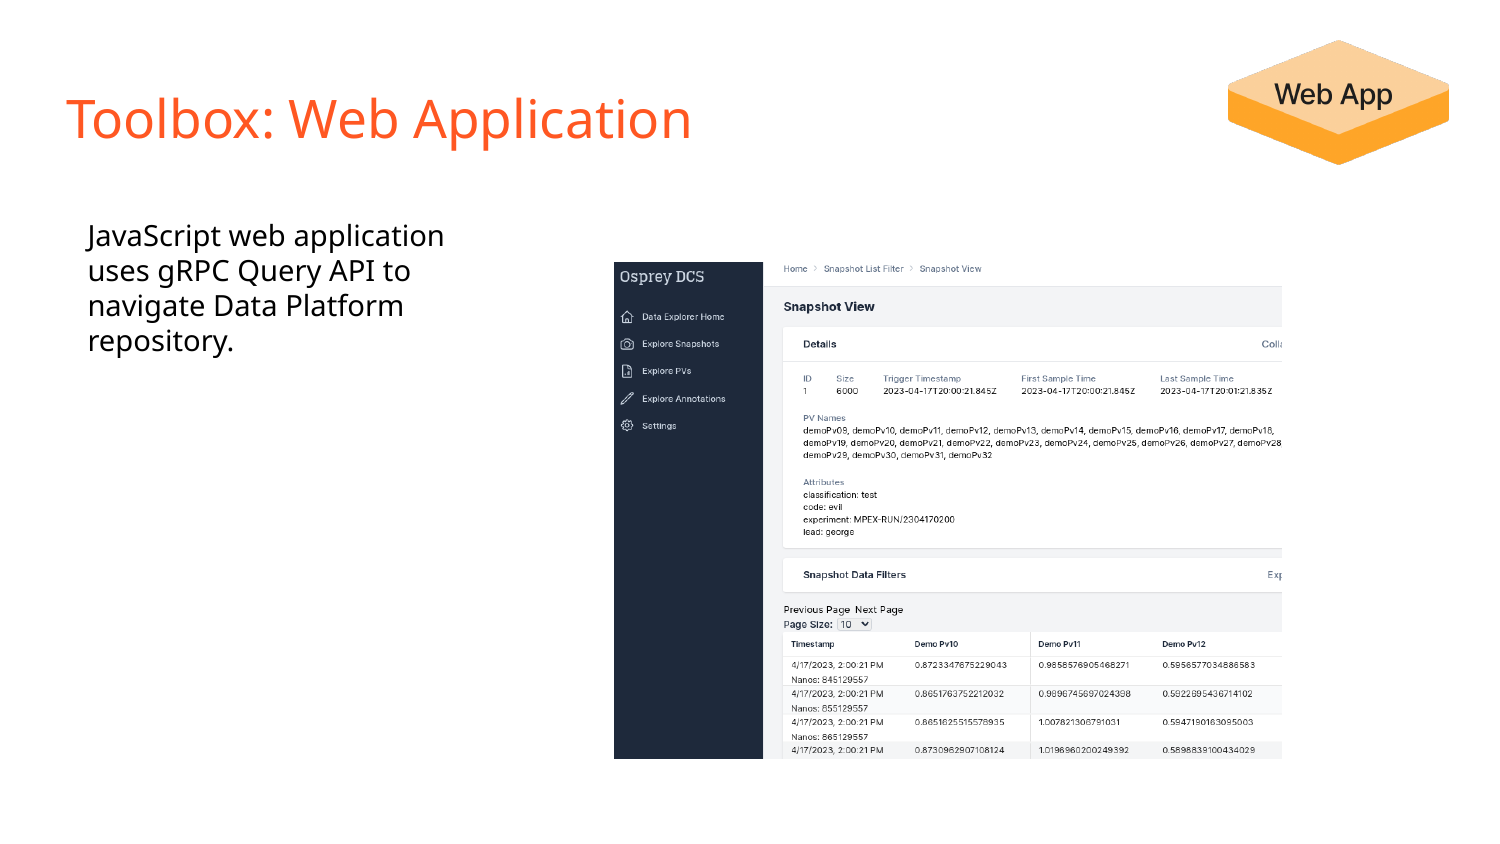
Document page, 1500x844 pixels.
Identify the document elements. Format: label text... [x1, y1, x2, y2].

title Toolbox: Web Application [51, 70, 859, 165]
picture [1228, 39, 1450, 165]
picture [614, 262, 1282, 759]
text_box JavaScript web application uses gRPC Query API to navigate Data Platform repository. [72, 202, 517, 373]
